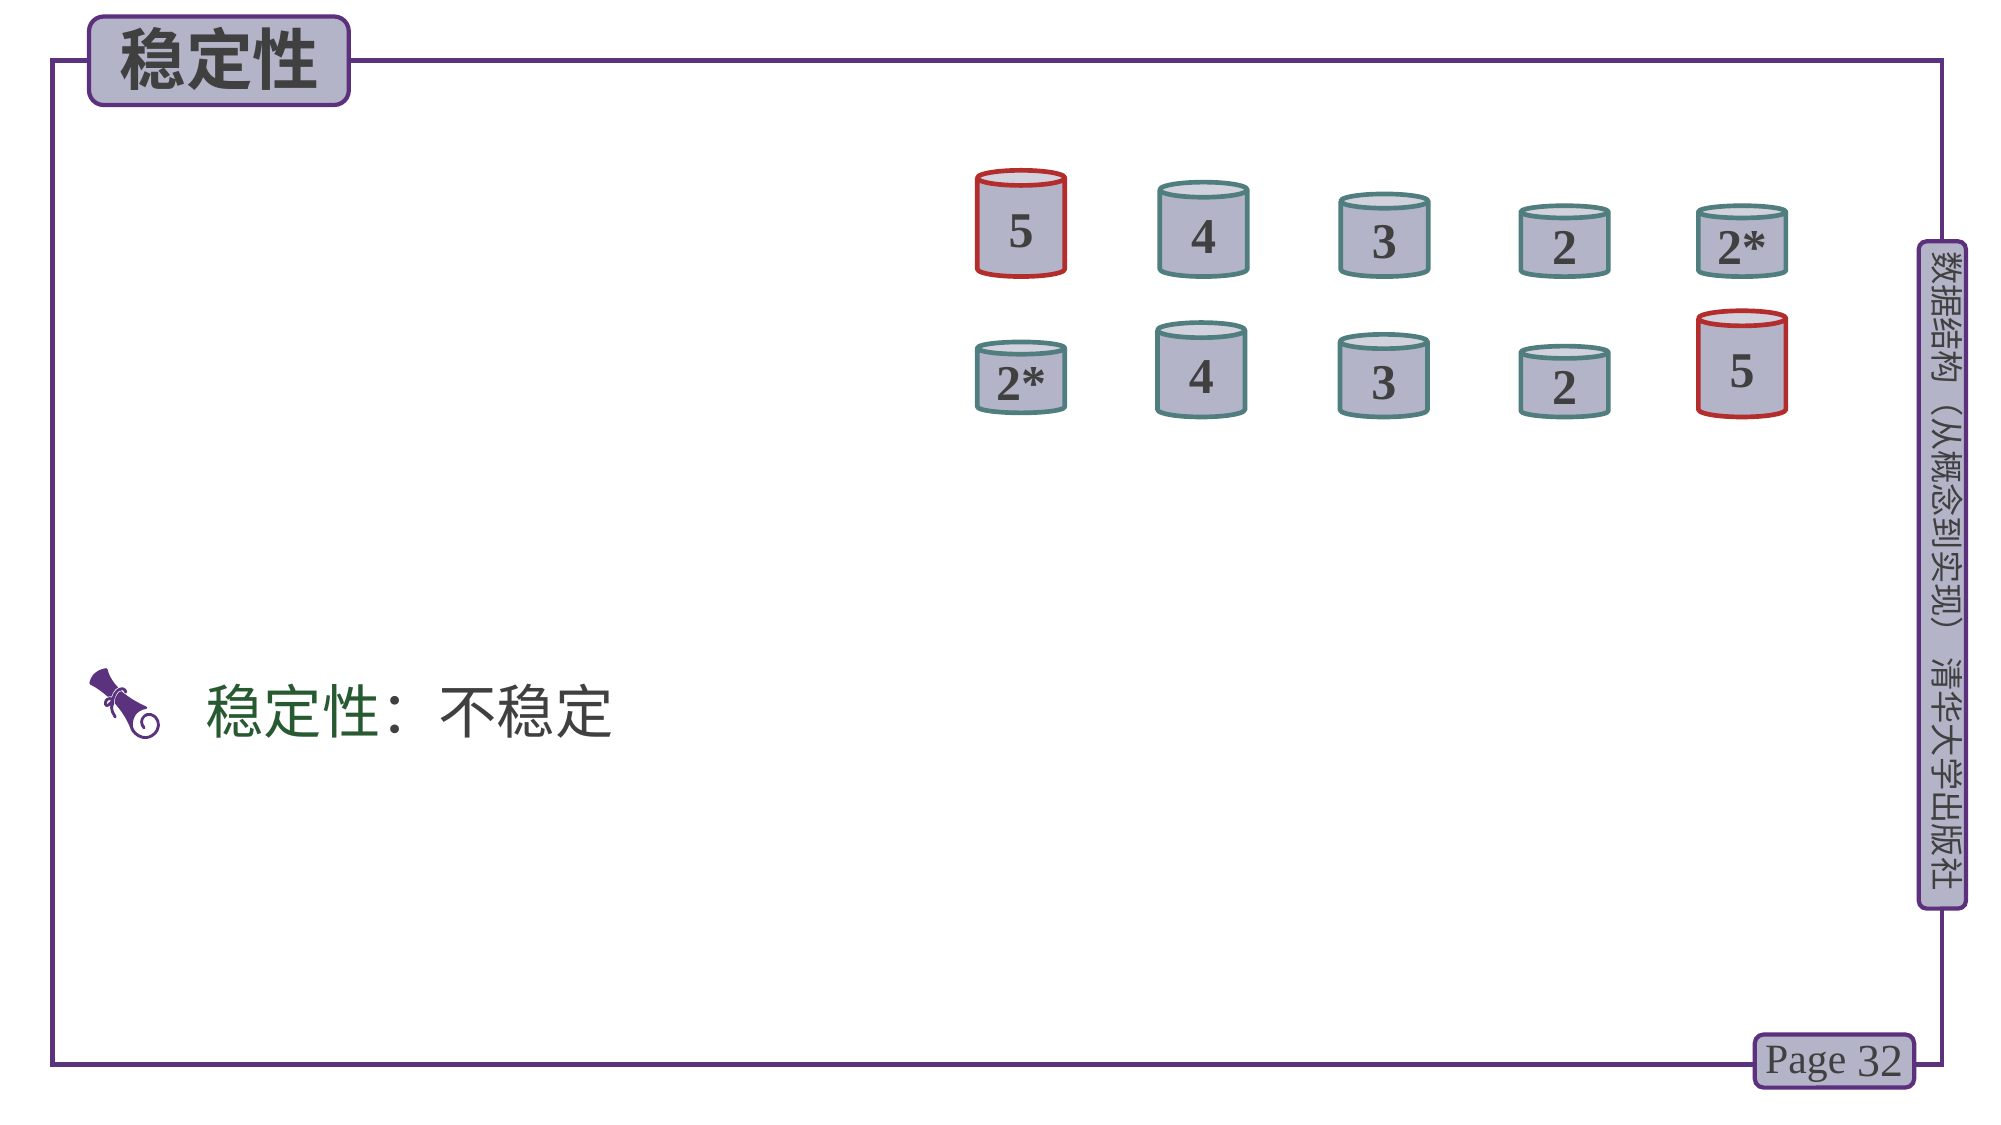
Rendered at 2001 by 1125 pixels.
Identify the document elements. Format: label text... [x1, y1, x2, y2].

text_box 2* [977, 341, 1065, 413]
text_box 3 [1340, 193, 1429, 277]
text_box 5 [1698, 310, 1786, 417]
text_box [87, 15, 340, 107]
text_box 2 [1520, 346, 1609, 418]
text_box 3 [1339, 334, 1428, 417]
text_box [343, 18, 350, 104]
text_box 稳定性 [104, 10, 343, 105]
text_box 2 [1520, 205, 1609, 277]
text_box 4 [1157, 322, 1245, 417]
text_box 4 [1159, 182, 1248, 277]
text_box 5 [977, 170, 1065, 277]
text_box 2* [1698, 205, 1786, 277]
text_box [88, 646, 802, 754]
